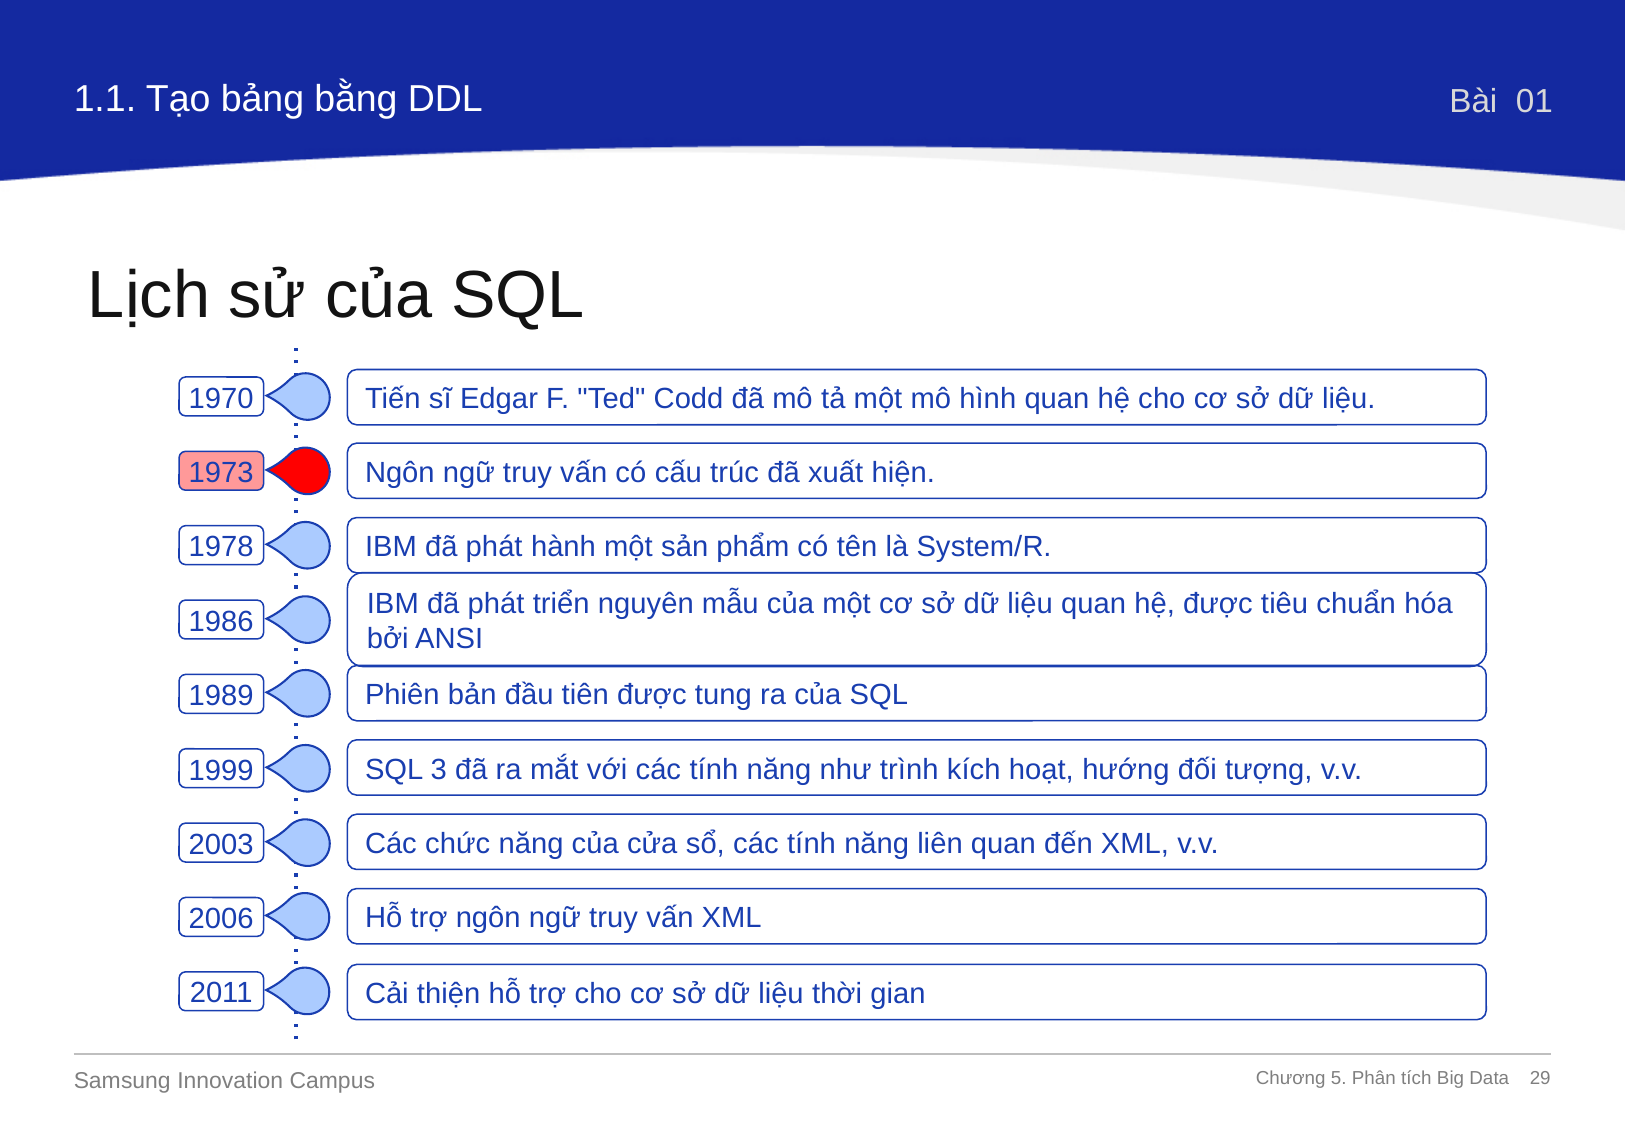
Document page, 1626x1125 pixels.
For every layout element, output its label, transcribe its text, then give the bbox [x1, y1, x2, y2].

text_box IBM đã phát triển nguyên mẫu của một cơ sở dữ liệu quan hệ, được tiêu chuẩn hóa bởi ANSI [347, 572, 1487, 665]
text_box IBM đã phát hành một sản phẩm có tên là System/R. [347, 517, 1487, 573]
text_box Tiến sĩ Edgar F. "Ted" Codd đã mô tả một mô hình quan hệ cho cơ sở dữ liệu. [347, 369, 1487, 425]
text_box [178, 958, 340, 1024]
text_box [178, 660, 341, 726]
picture [0, 0, 1625, 1125]
text_box Phiên bản đầu tiên được tung ra của SQL [347, 665, 1487, 721]
text_box Các chức năng của cửa sổ, các tính năng liên quan đến XML, v.v. [347, 814, 1487, 870]
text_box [178, 810, 341, 876]
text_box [178, 883, 340, 949]
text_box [178, 364, 341, 429]
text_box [178, 438, 341, 504]
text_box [178, 512, 341, 578]
list 1.1. Tạo bảng bằng DDL [73, 73, 1396, 119]
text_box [178, 587, 341, 652]
text_box Ngôn ngữ truy vấn có cấu trúc đã xuất hiện. [347, 443, 1487, 499]
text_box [178, 735, 341, 801]
text_box Hỗ trợ ngôn ngữ truy vấn XML [347, 888, 1487, 944]
list Bài 01 [1423, 79, 1554, 120]
text_box SQL 3 đã ra mắt với các tính năng như trình kích hoạt, hướng đối tượng, v.v. [347, 739, 1487, 796]
text_box Cải thiện hỗ trợ cho cơ sở dữ liệu thời gian [347, 964, 1487, 1020]
list Lịch sử của SQL [87, 249, 1531, 331]
